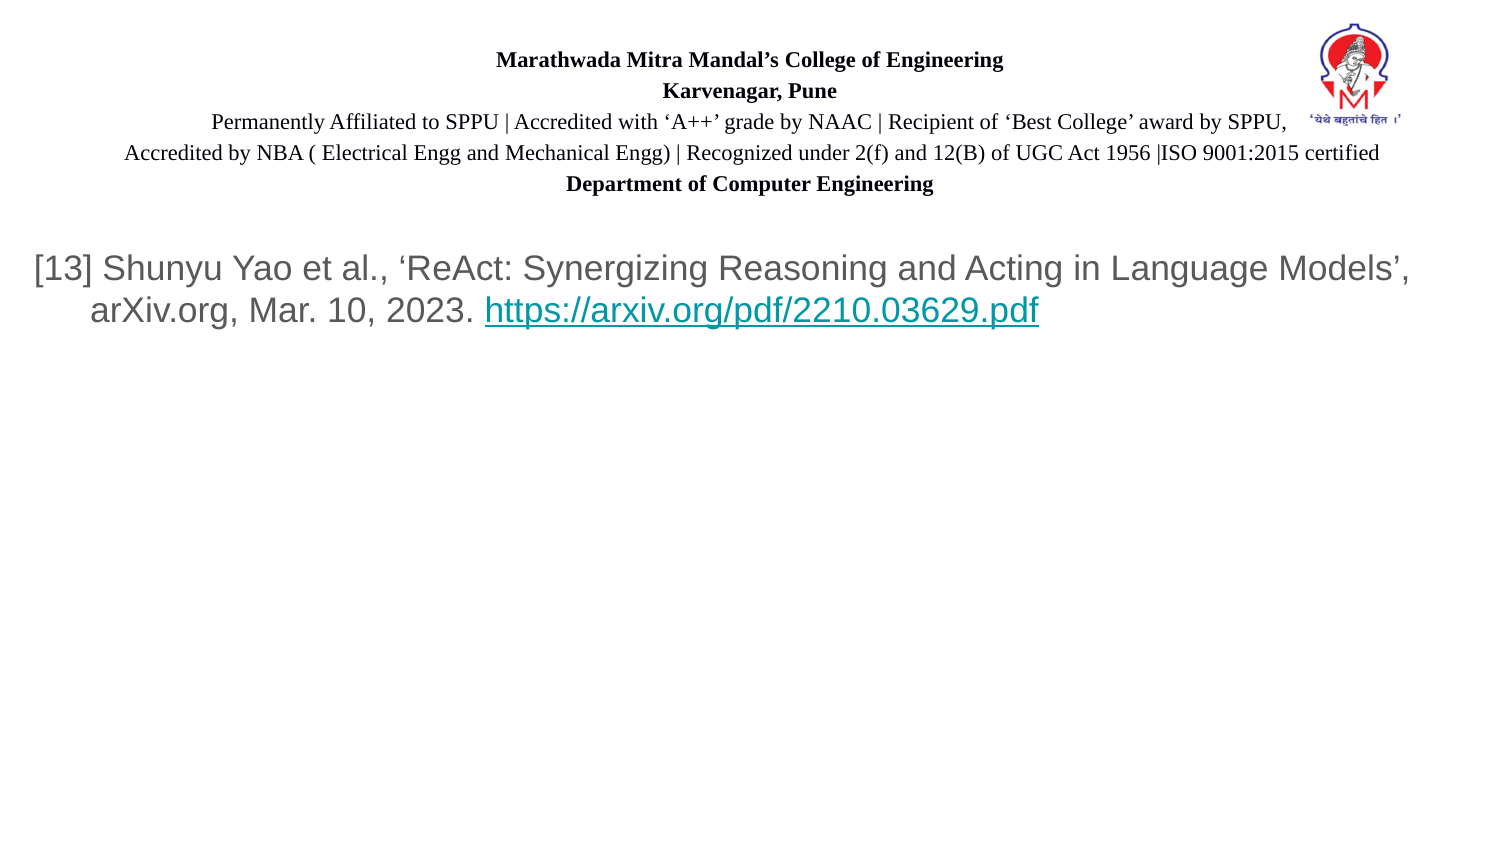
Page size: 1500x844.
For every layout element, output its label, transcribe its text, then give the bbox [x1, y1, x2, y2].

title Marathwada Mitra Mandal’s College of Engineering Karvenagar, Pune Permanently Affiliated to SPPU | Accredited with ‘A++’ grade by NAAC | Recipient of ‘Best College’ award by SPPU, Accredited by NBA ( Electrical Engg and Mechanical Engg) | Recognized under 2(f) and 12(B) of UGC Act 1956 |ISO 9001:2015 certified Department of Computer Engineering [51, 23, 1449, 211]
picture [1305, 23, 1402, 126]
text_box [13] Shunyu Yao et al., ‘ReAct: Synergizing Reasoning and Acting in Language Models’, arXiv.org, Mar. 10, 2023. https://arxiv.org/pdf/2210.03629.pdf [0, 229, 1490, 844]
